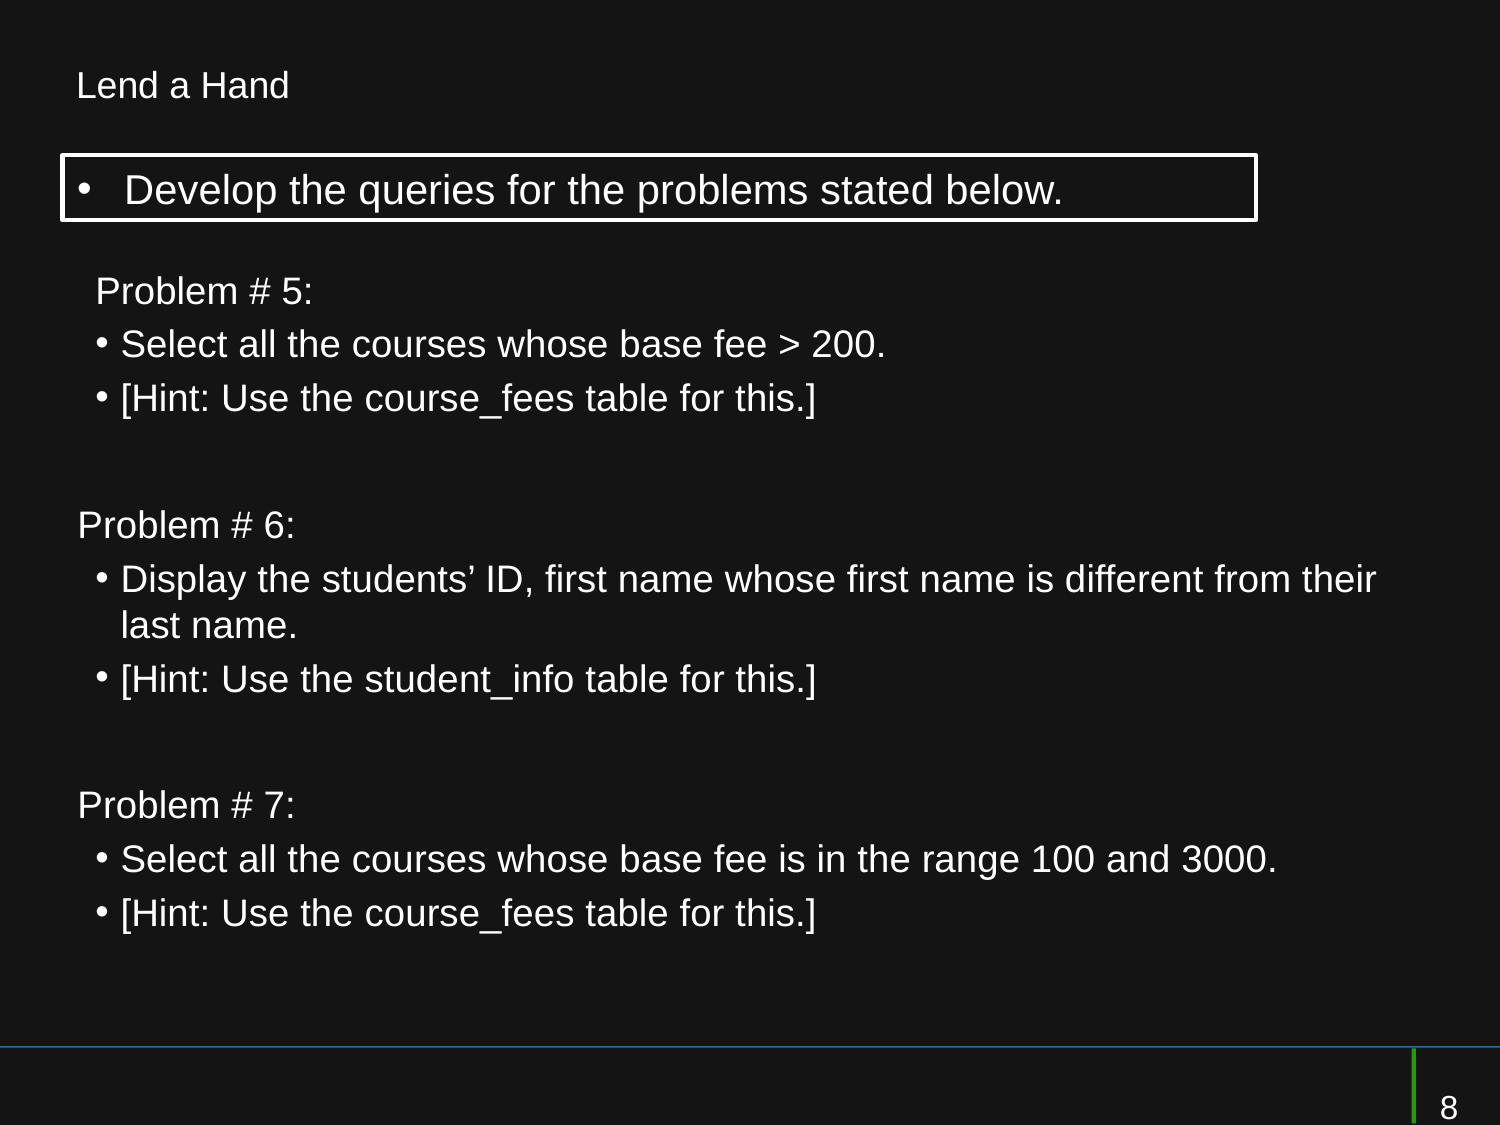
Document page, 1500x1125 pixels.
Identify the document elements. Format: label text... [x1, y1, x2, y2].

slide_number 8 [1425, 1079, 1500, 1125]
text_box Develop the queries for the problems stated below. [60, 153, 1258, 222]
list Problem # 5: Select all the courses whose base fee > 200. [Hint: Use the course_fees table for this.] Problem # 6: Display the students’ ID, first name whose first name is different from their last name. [Hint: Use the student_info table for this.] Problem # 7: Select all the courses whose base fee is in the range 100 and 3000. [Hint: Use the course_fees table for this.] [62, 186, 1438, 945]
title Lend a Hand [61, 54, 1438, 154]
